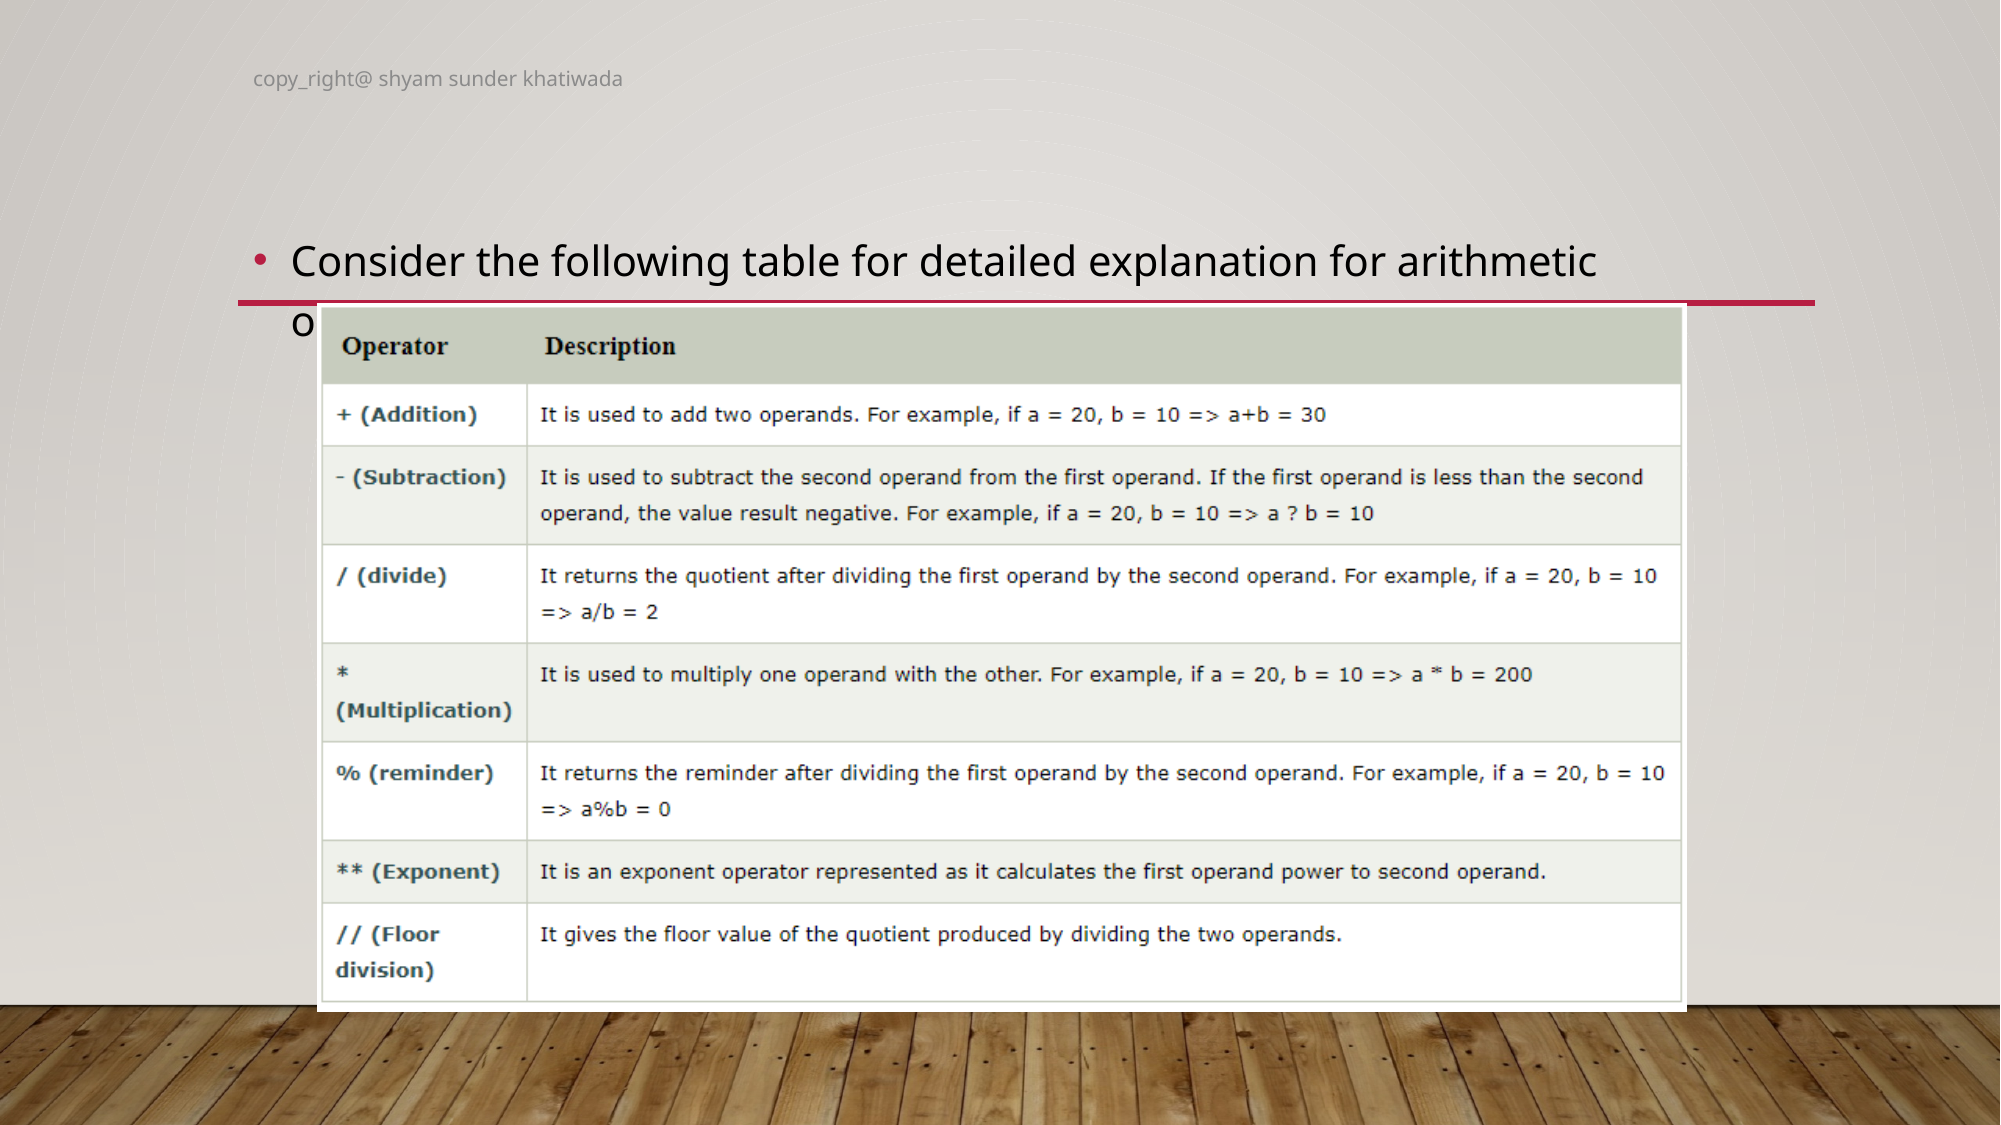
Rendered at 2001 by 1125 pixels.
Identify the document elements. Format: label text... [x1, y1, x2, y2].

list Consider the following table for detailed explanation for arithmetic operators : [238, 217, 1814, 1035]
picture [0, 1005, 2000, 1125]
footer copy_right@ shyam sunder khatiwada [238, 54, 1213, 105]
picture [317, 303, 1687, 1012]
